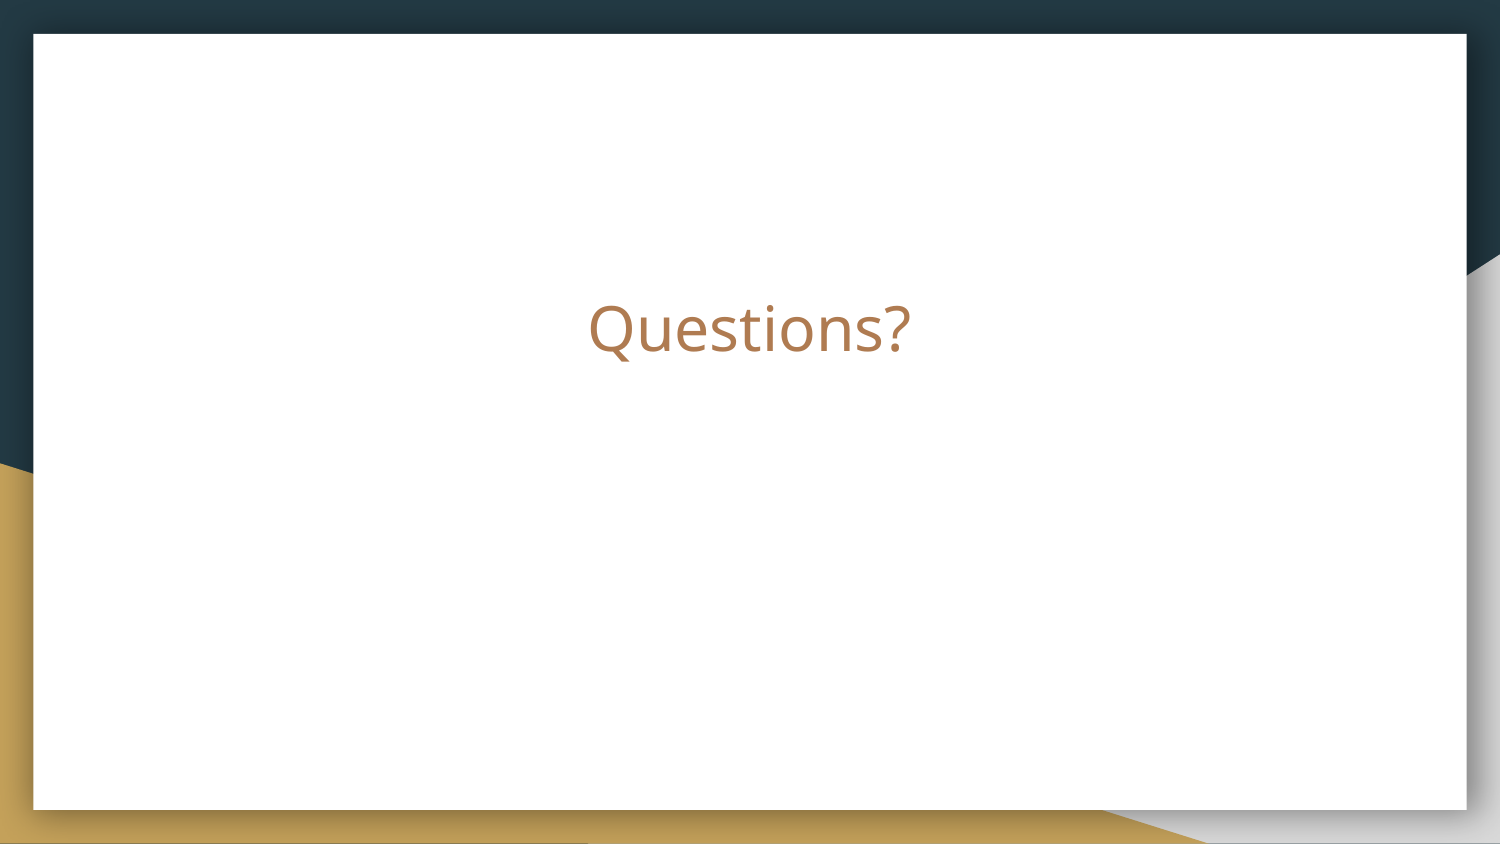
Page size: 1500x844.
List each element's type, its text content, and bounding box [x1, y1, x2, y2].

title Questions? [134, 273, 1366, 431]
